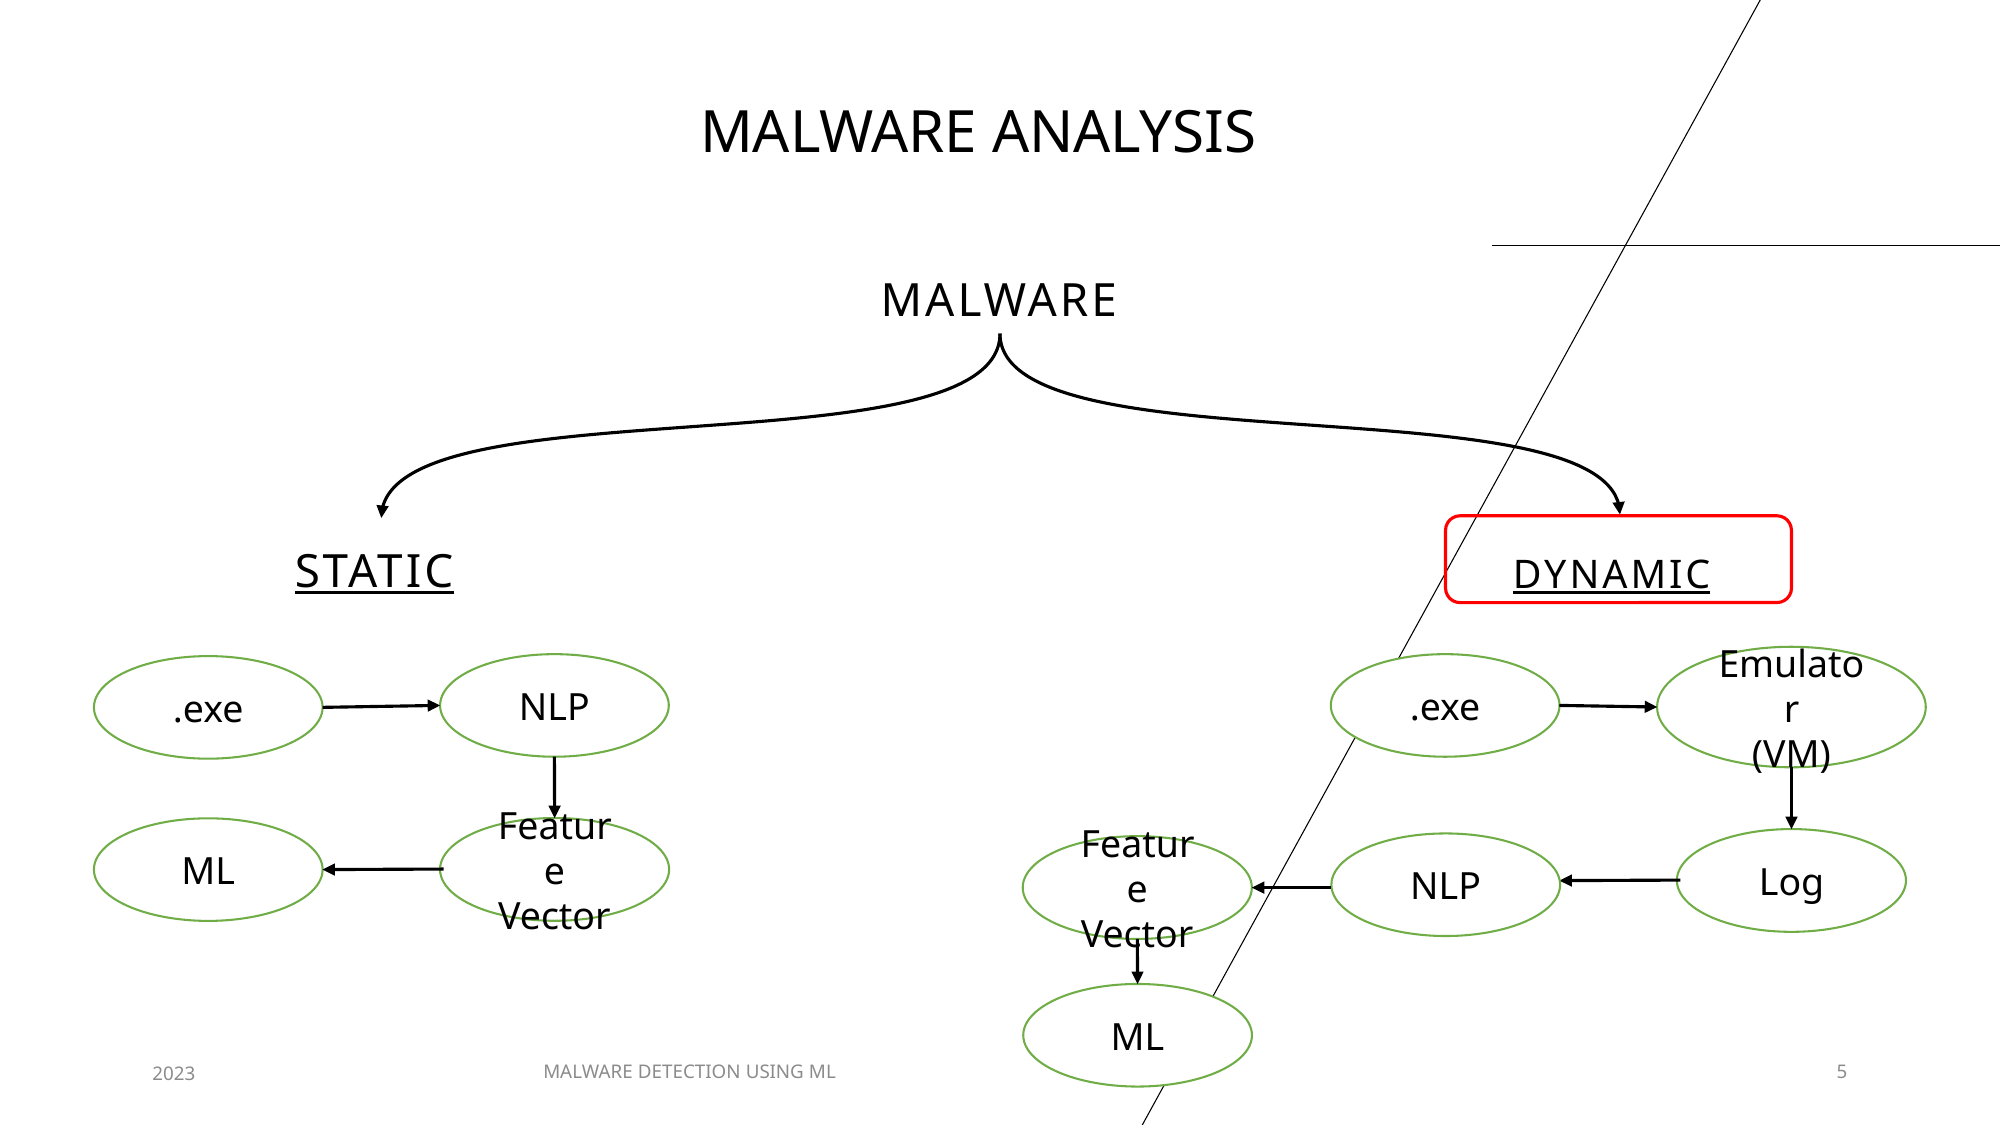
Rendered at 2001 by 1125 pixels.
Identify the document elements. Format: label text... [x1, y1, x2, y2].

text_box Log [1675, 828, 1908, 933]
text_box ML [1022, 982, 1254, 1088]
text_box NLP [439, 653, 649, 758]
footer MALWARE DETECTION USING ML [404, 1042, 975, 1103]
title MALWARE [865, 243, 1135, 334]
text_box Feature Vector [439, 817, 671, 922]
slide_number 5 [1412, 1042, 1863, 1103]
text_box ML [92, 817, 324, 922]
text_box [1219, 113, 1401, 734]
text_box [1444, 514, 1793, 604]
text_box .exe [92, 655, 324, 760]
text_box Feature Vector [1021, 835, 1253, 940]
text_box NLP [1330, 832, 1562, 938]
text_box MALWARE ANALYSIS [685, 86, 1315, 172]
text_box .exe [1348, 653, 1561, 758]
text_box STATIC [279, 517, 483, 605]
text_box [598, 116, 783, 736]
text_box Emulator (VM) [1656, 645, 1927, 769]
slide_number 2023 [137, 1042, 338, 1103]
